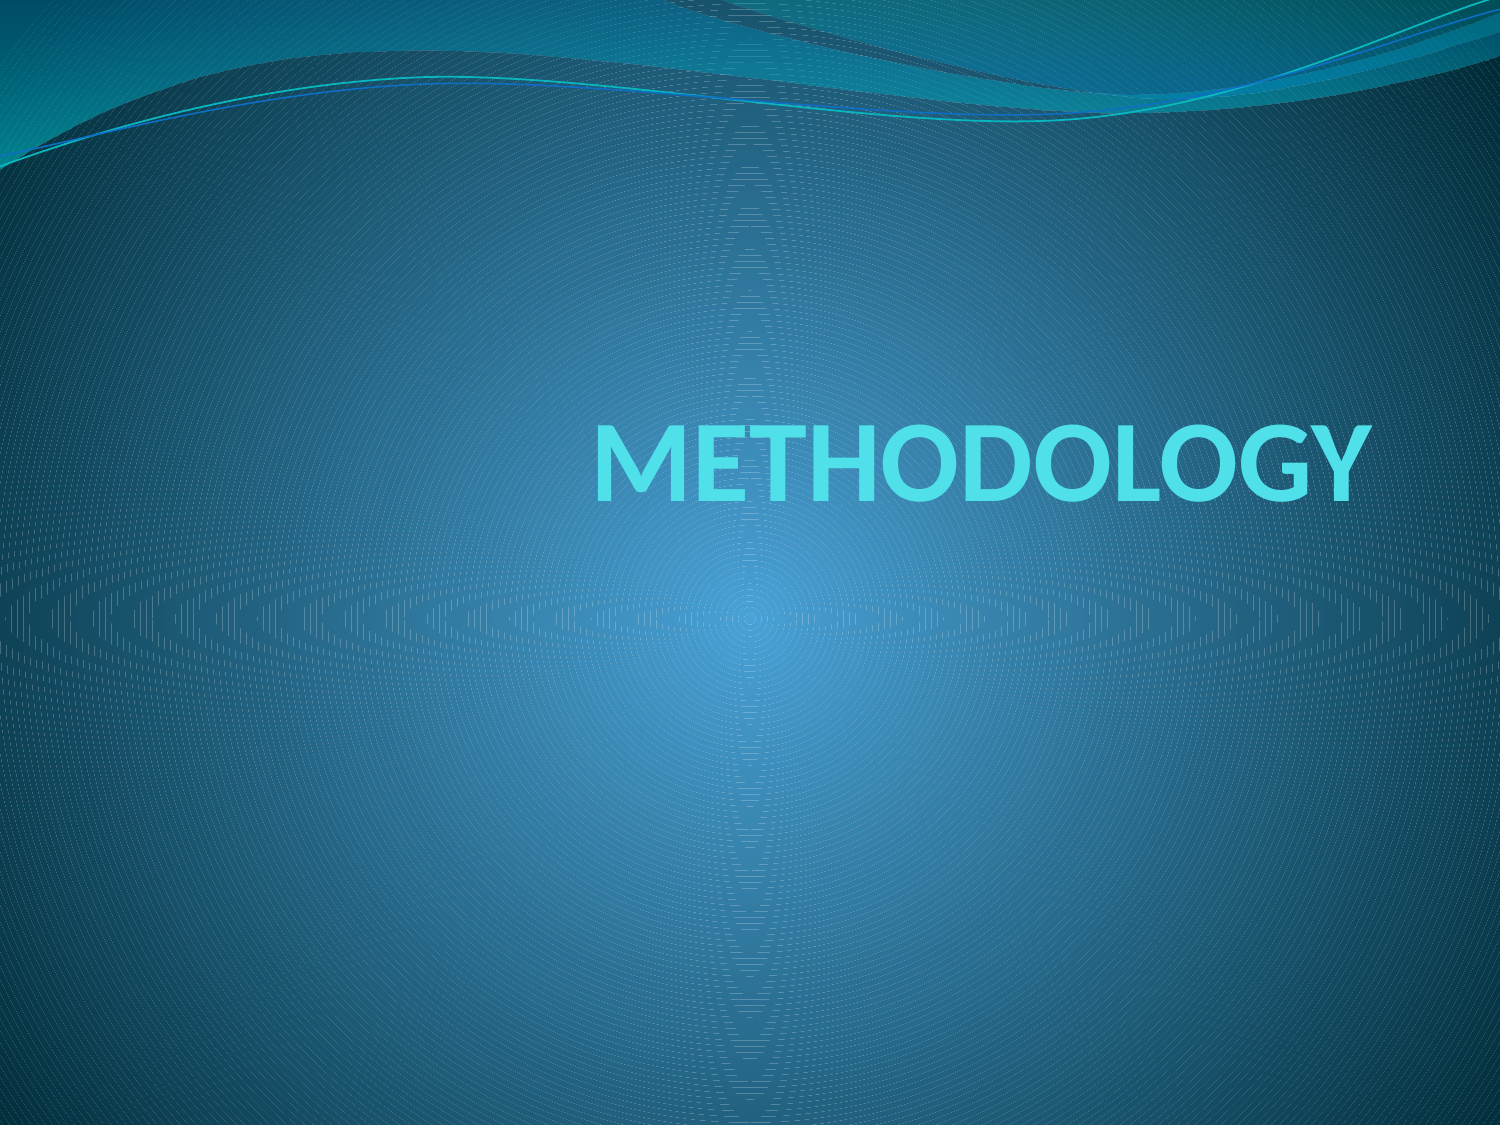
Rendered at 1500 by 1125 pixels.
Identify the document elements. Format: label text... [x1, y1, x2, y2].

title METHODOLOGY [87, 224, 1376, 525]
